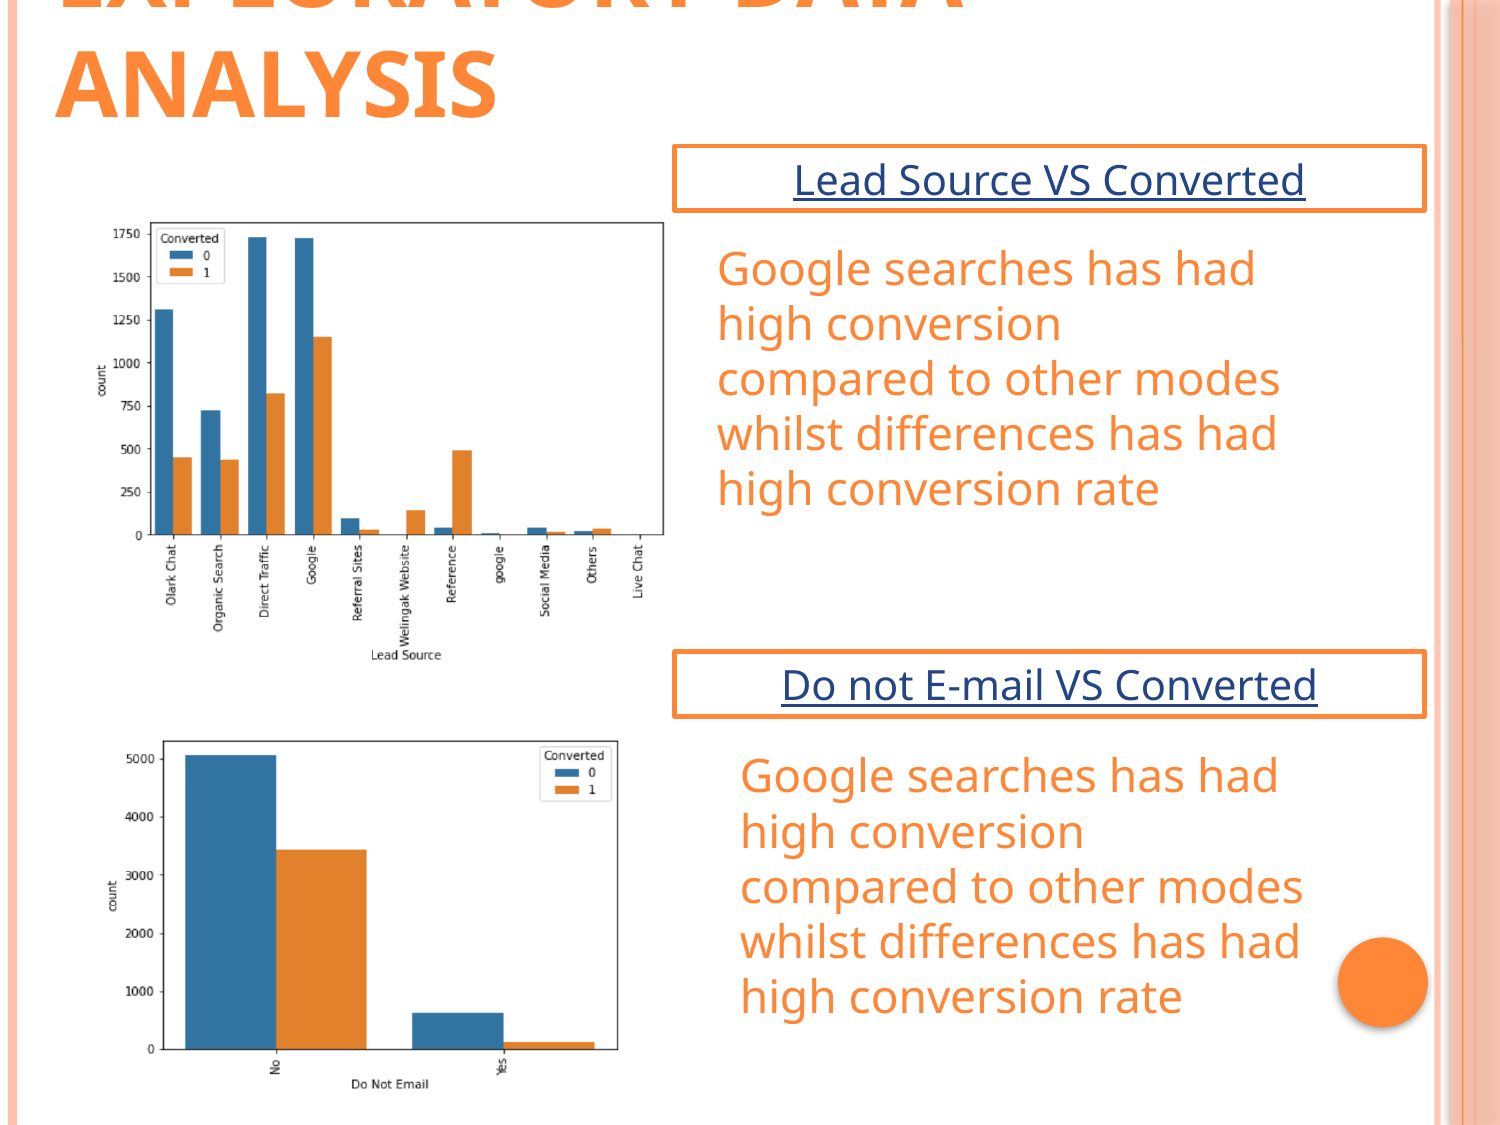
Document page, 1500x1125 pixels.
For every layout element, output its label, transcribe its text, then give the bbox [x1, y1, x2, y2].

list Google searches has had high conversion compared to other modes whilst differences has had high conversion rate [702, 279, 1302, 556]
picture [87, 739, 630, 1095]
text_box Do not E-mail VS Converted [674, 651, 1425, 717]
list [74, 207, 676, 670]
text_box Lead Source VS Converted [674, 145, 1425, 211]
title Exploratory data analysis [40, 19, 1425, 143]
text_box Google searches has had high conversion compared to other modes whilst differences has had high conversion rate [724, 739, 1325, 1064]
text_box [681, 211, 1325, 279]
